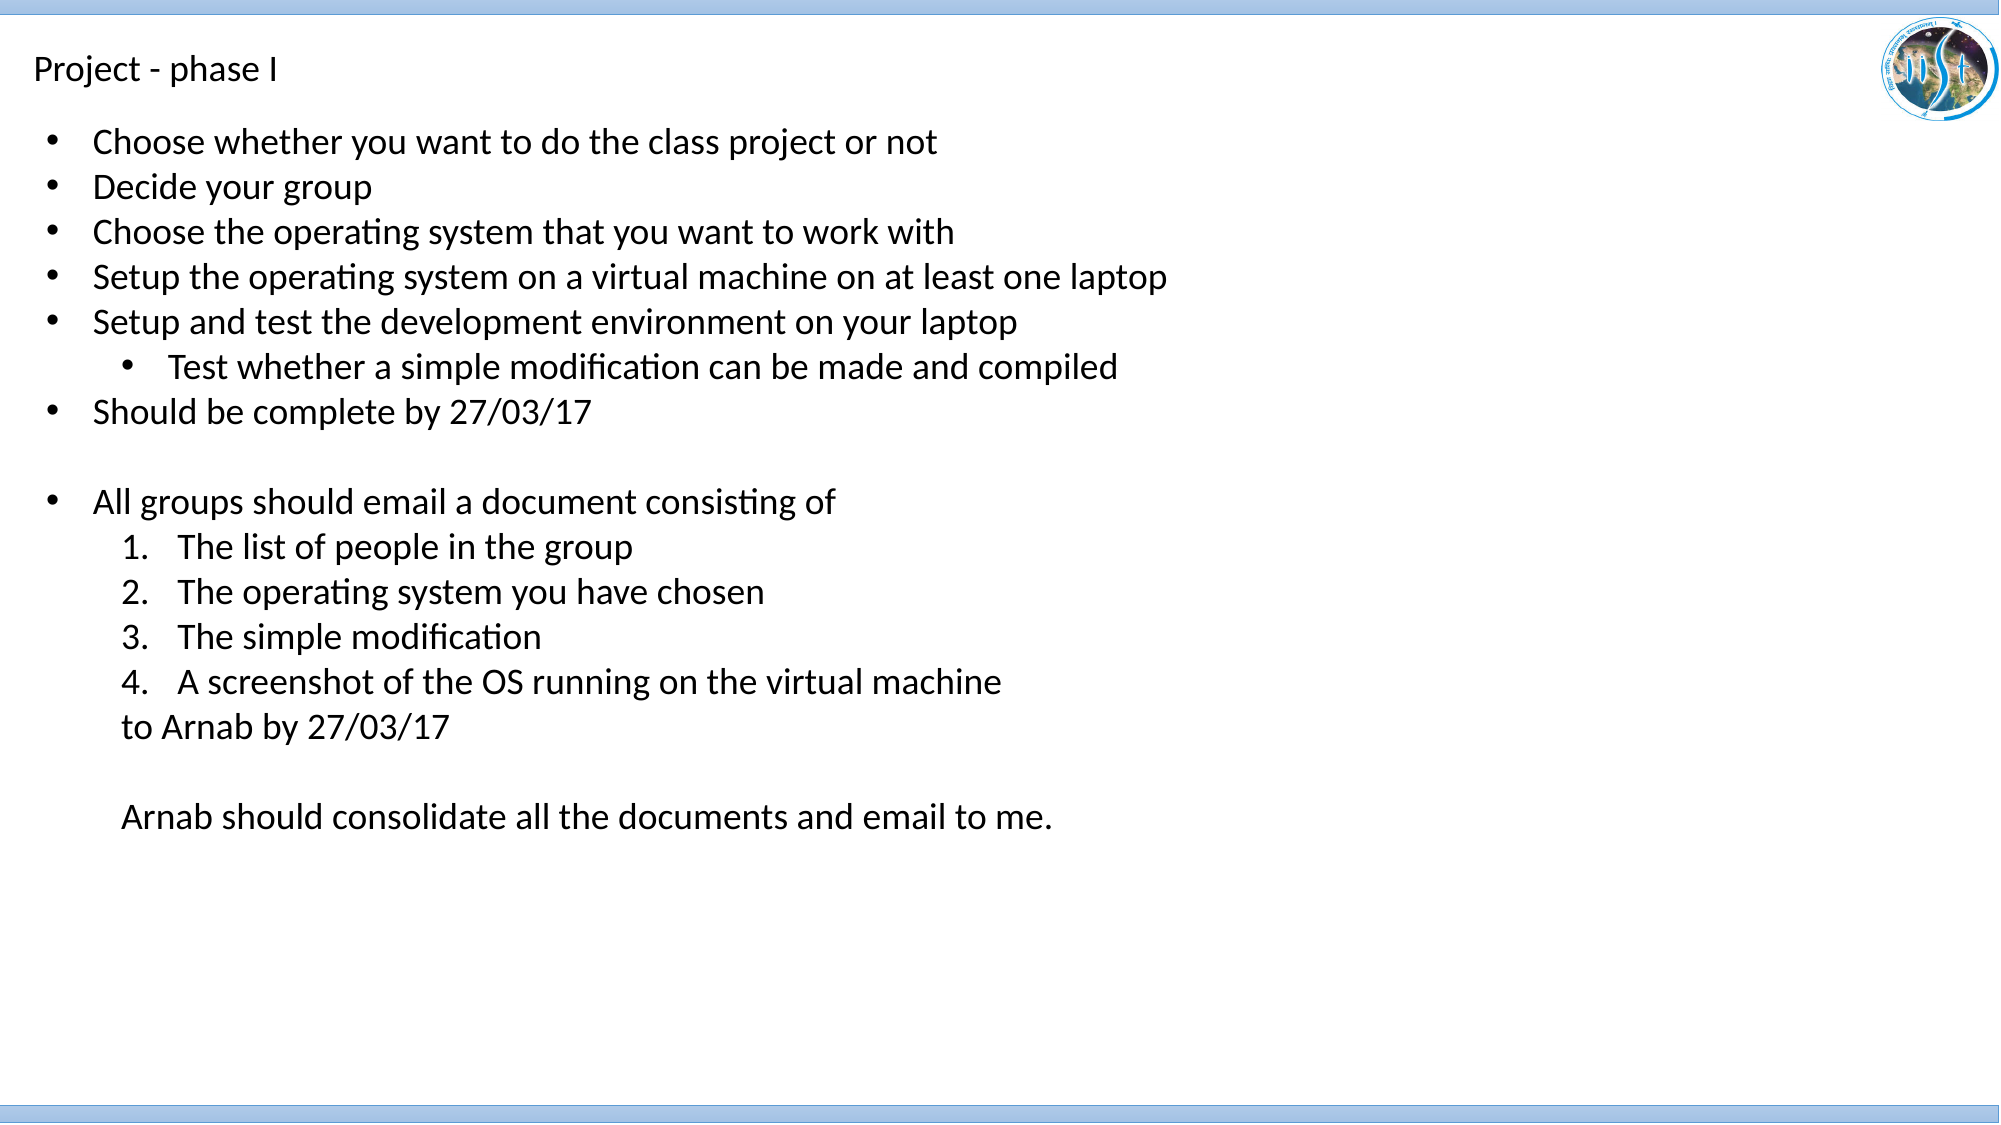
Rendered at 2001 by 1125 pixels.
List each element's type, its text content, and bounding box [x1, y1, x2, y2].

text_box Choose whether you want to do the class project or not Decide your group Choose the operating system that you want to work with Setup the operating system on a virtual machine on at least one laptop Setup and test the development environment on your laptop Test whether a simple modification can be made and compiled Should be complete by 27/03/17 All groups should email a document consisting of The list of people in the group The operating system you have chosen The simple modification A screenshot of the OS running on the virtual machine to Arnab by 27/03/17 Arnab should consolidate all the documents and email to me. [31, 109, 1938, 845]
text_box Project - phase I [18, 36, 1862, 97]
picture [1954, 79, 1999, 121]
picture [1881, 17, 1999, 121]
text_box [0, 0, 1999, 15]
text_box [0, 1105, 1999, 1123]
